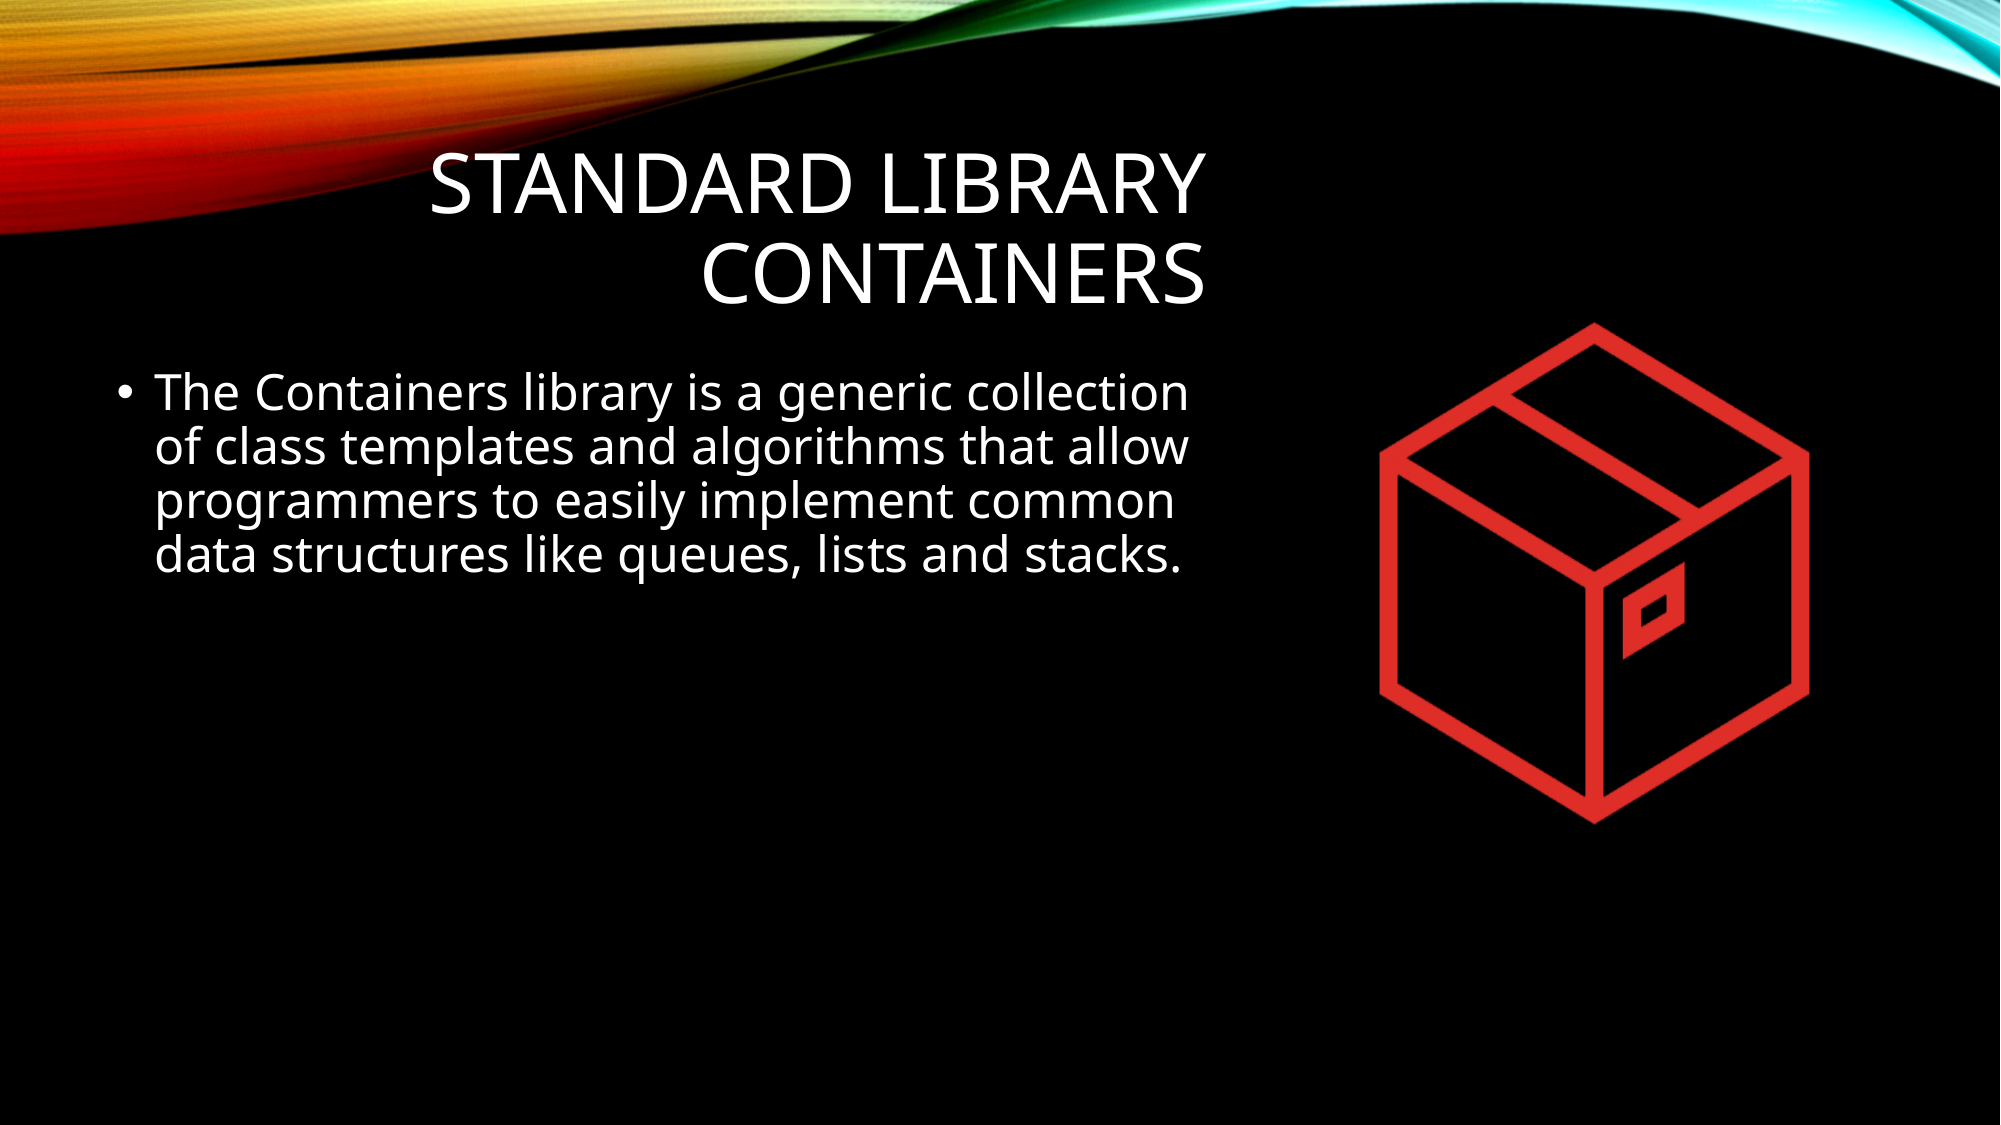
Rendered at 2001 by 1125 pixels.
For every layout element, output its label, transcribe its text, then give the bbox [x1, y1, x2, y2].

title Standard library containers [101, 125, 1223, 338]
list The Containers library is a generic collection of class templates and algorithms that allow programmers to easily implement common data structures like queues, lists and stacks. [101, 360, 1223, 1021]
picture [0, 0, 2000, 237]
picture [1289, 272, 1888, 871]
